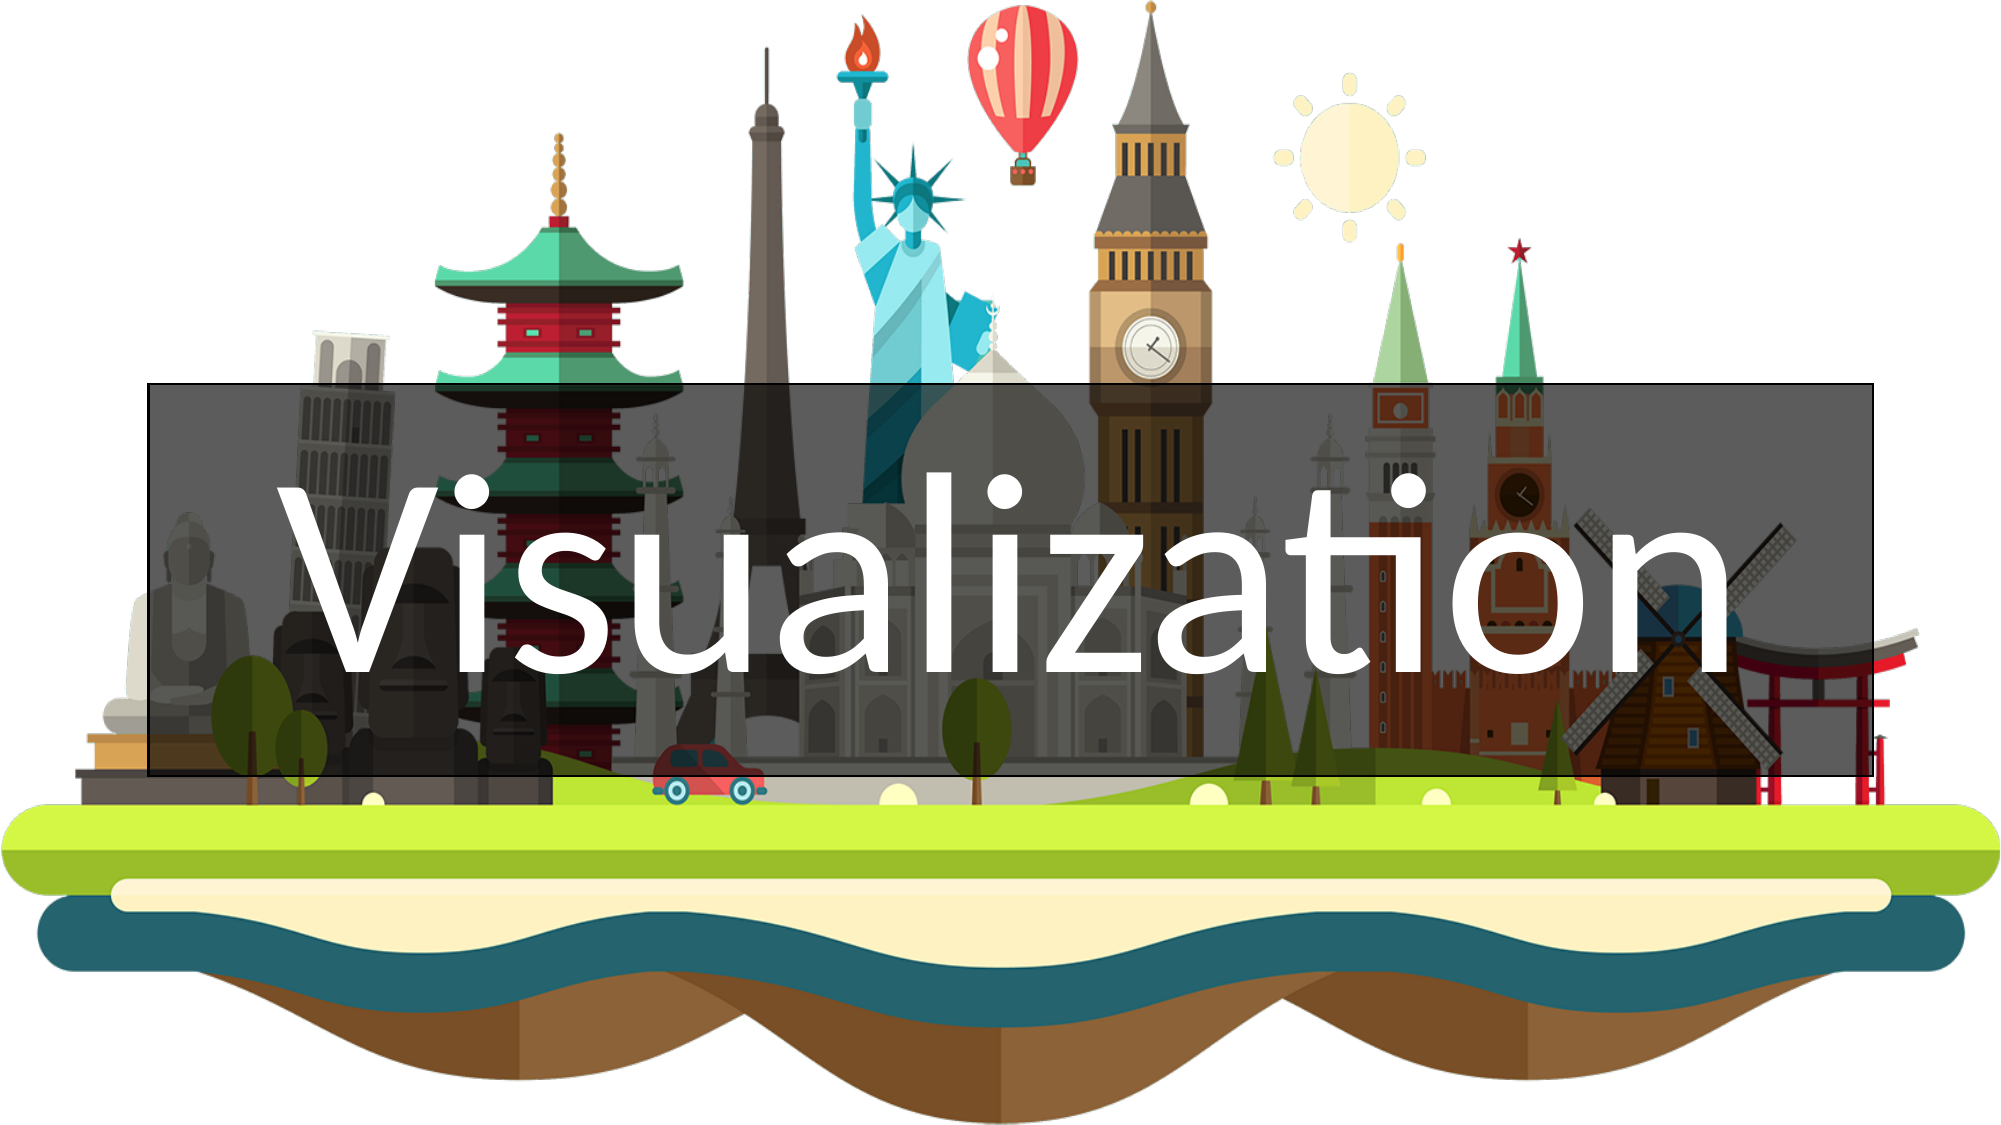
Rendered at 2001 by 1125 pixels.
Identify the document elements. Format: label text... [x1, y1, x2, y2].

picture [0, 0, 2001, 1125]
title Visualization [147, 383, 1874, 777]
